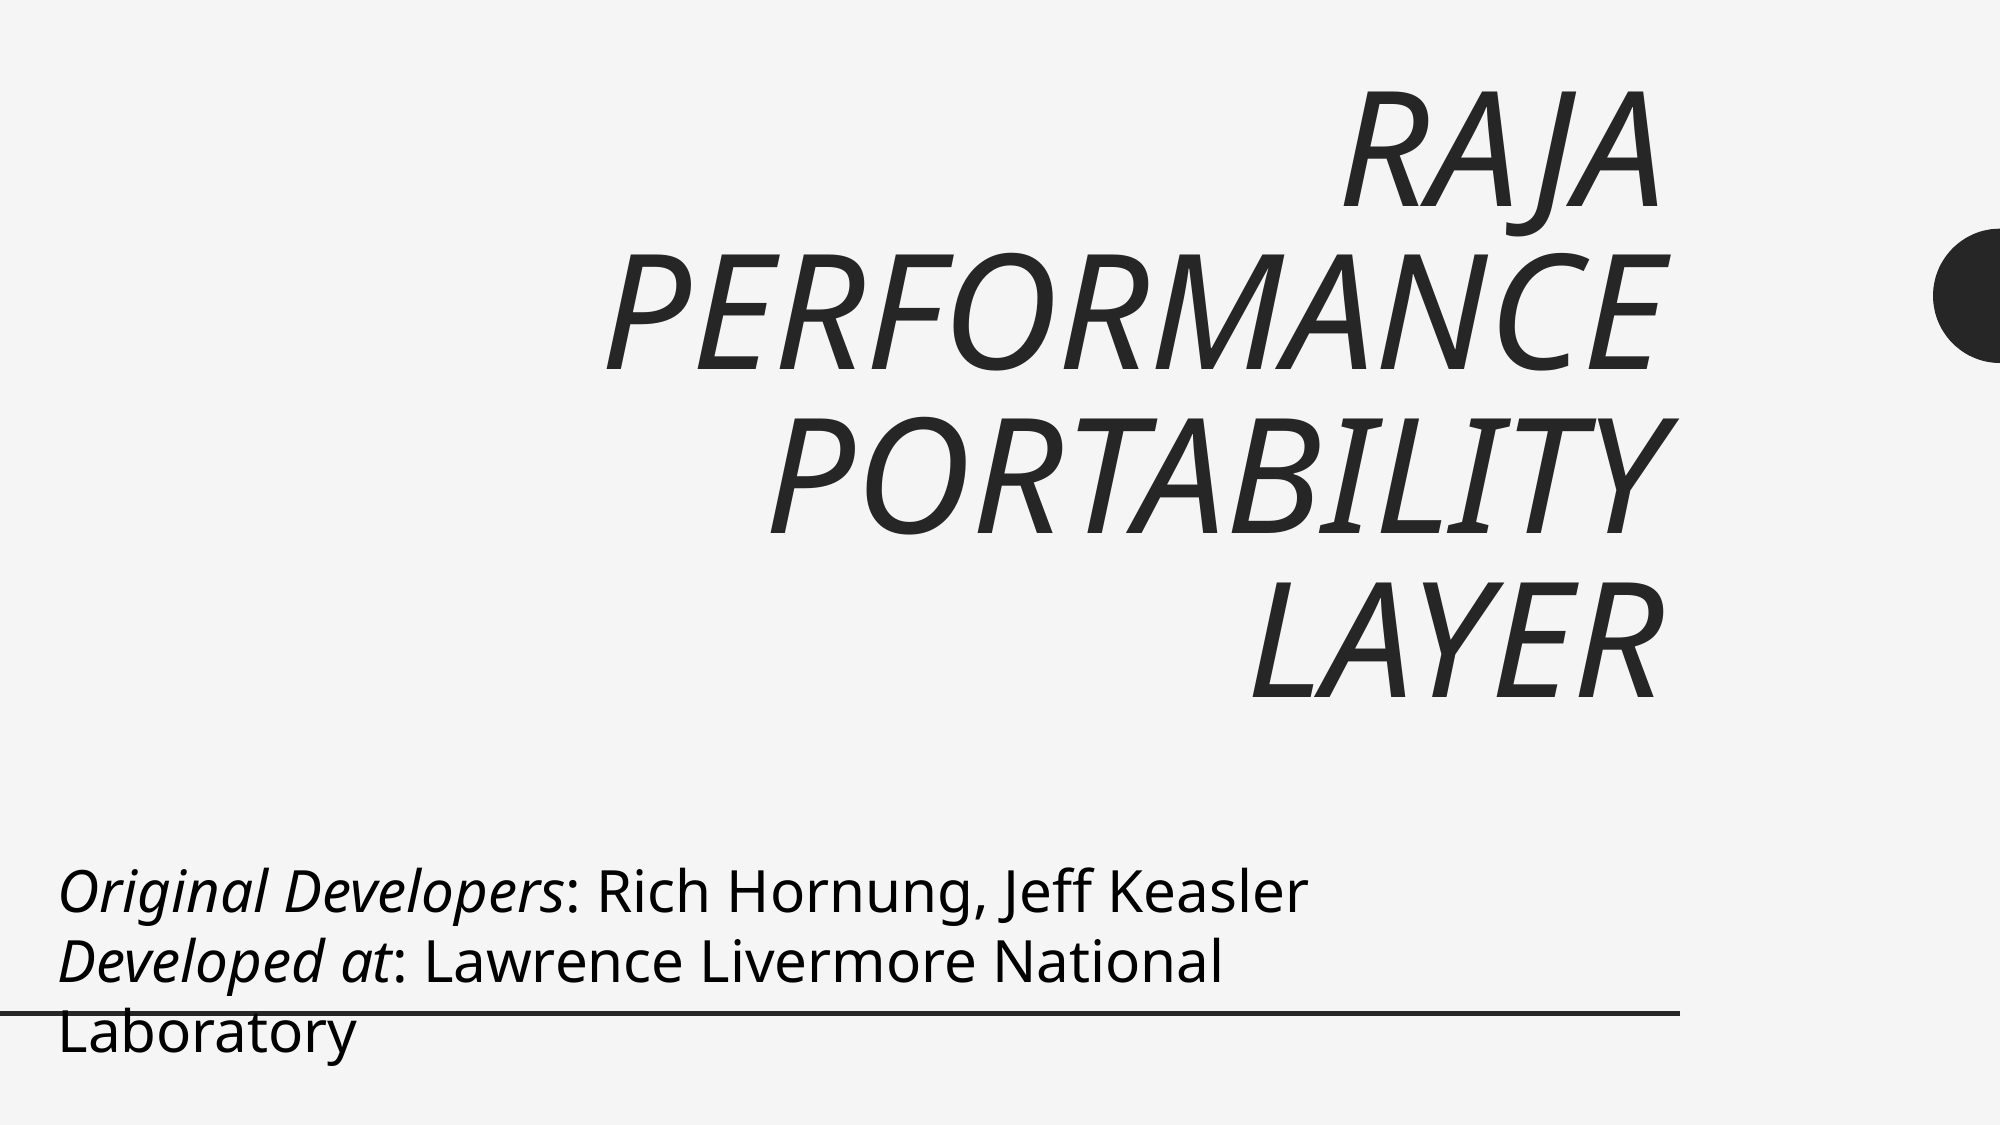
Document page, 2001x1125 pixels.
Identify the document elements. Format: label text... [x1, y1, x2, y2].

title RAJA Performance portability layer [319, 0, 1681, 806]
text_box Original Developers: Rich Hornung, Jeff Keasler Developed at: Lawrence Livermore National Laboratory [42, 847, 1495, 1072]
